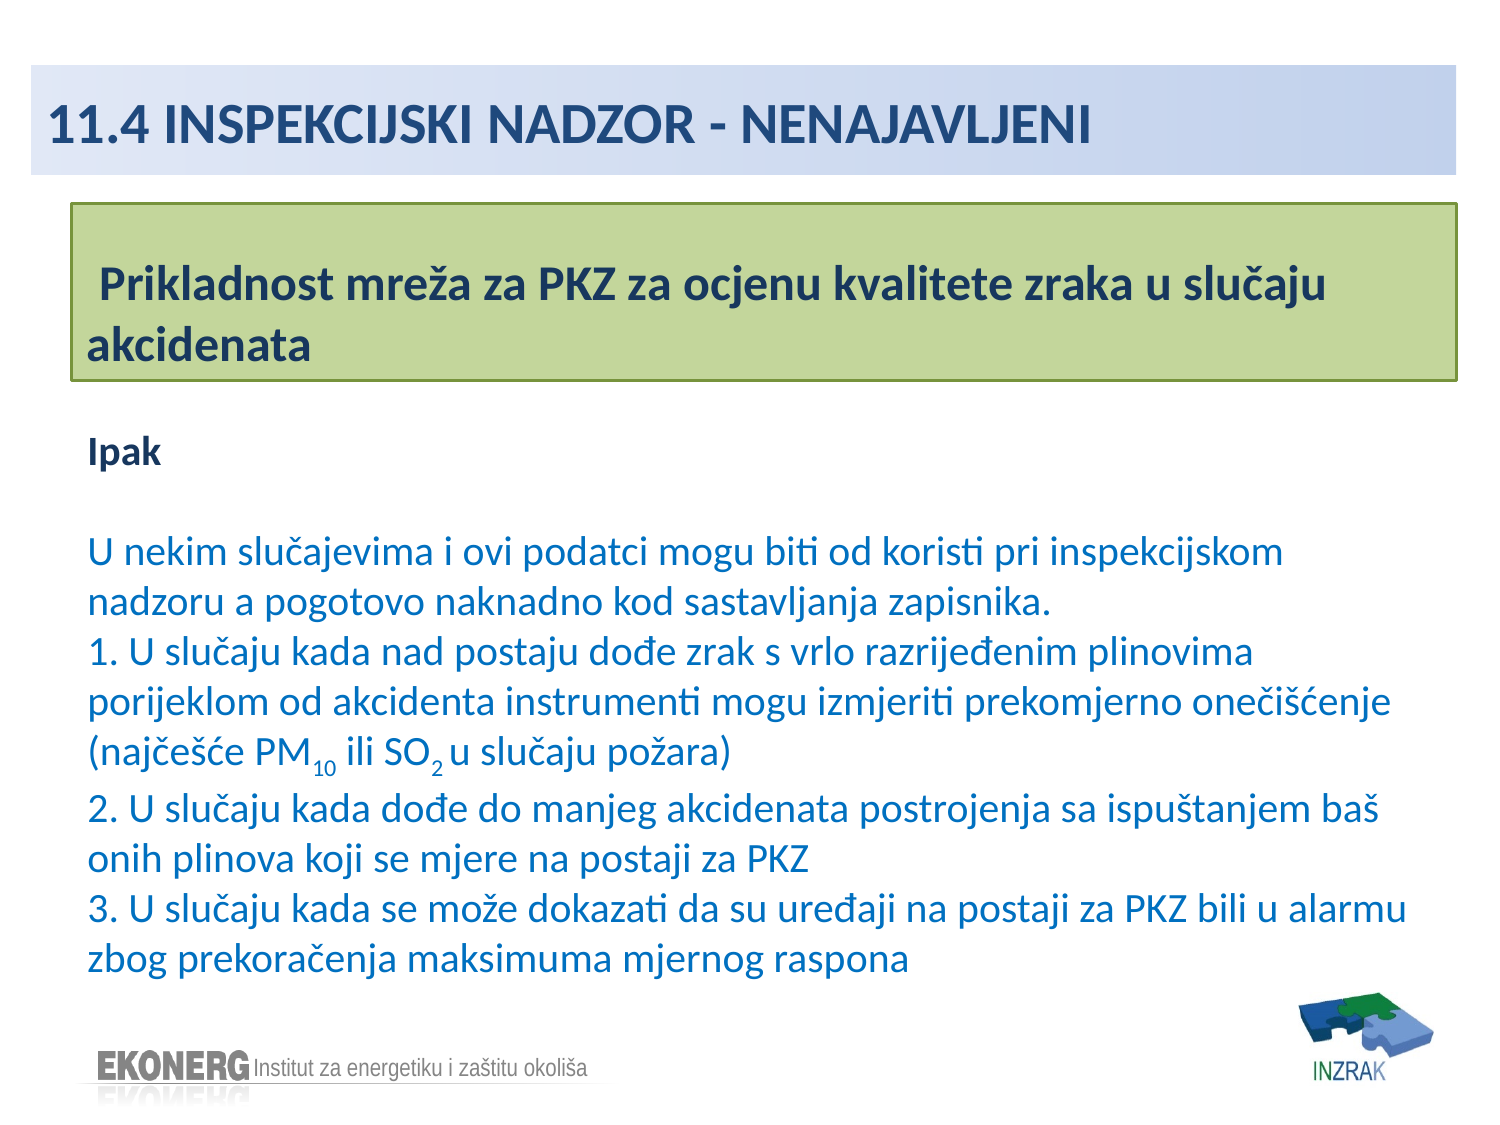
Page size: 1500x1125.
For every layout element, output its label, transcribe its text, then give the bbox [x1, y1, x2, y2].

text_box Ipak U nekim slučajevima i ovi podatci mogu biti od koristi pri inspekcijskom nadzoru a pogotovo naknadno kod sastavljanja zapisnika. 1. U slučaju kada nad postaju dođe zrak s vrlo razrijeđenim plinovima porijeklom od akcidenta instrumenti mogu izmjeriti prekomjerno onečišćenje (najčešće PM10 ili SO2 u slučaju požara) 2. U slučaju kada dođe do manjeg akcidenata postrojenja sa ispuštanjem baš onih plinova koji se mjere na postaji za PKZ 3. U slučaju kada se može dokazati da su uređaji na postaji za PKZ bili u alarmu zbog prekoračenja maksimuma mjernog raspona [72, 416, 1434, 989]
text_box Prikladnost mreža za PKZ za ocjenu kvalitete zraka u slučaju akcidenata [71, 234, 1455, 380]
title 11.4 INSPEKCIJSKI NADZOR - NENAJAVLJENI [31, 65, 1457, 175]
text_box [70, 201, 1458, 383]
picture [1298, 992, 1434, 1088]
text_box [61, 1038, 636, 1112]
